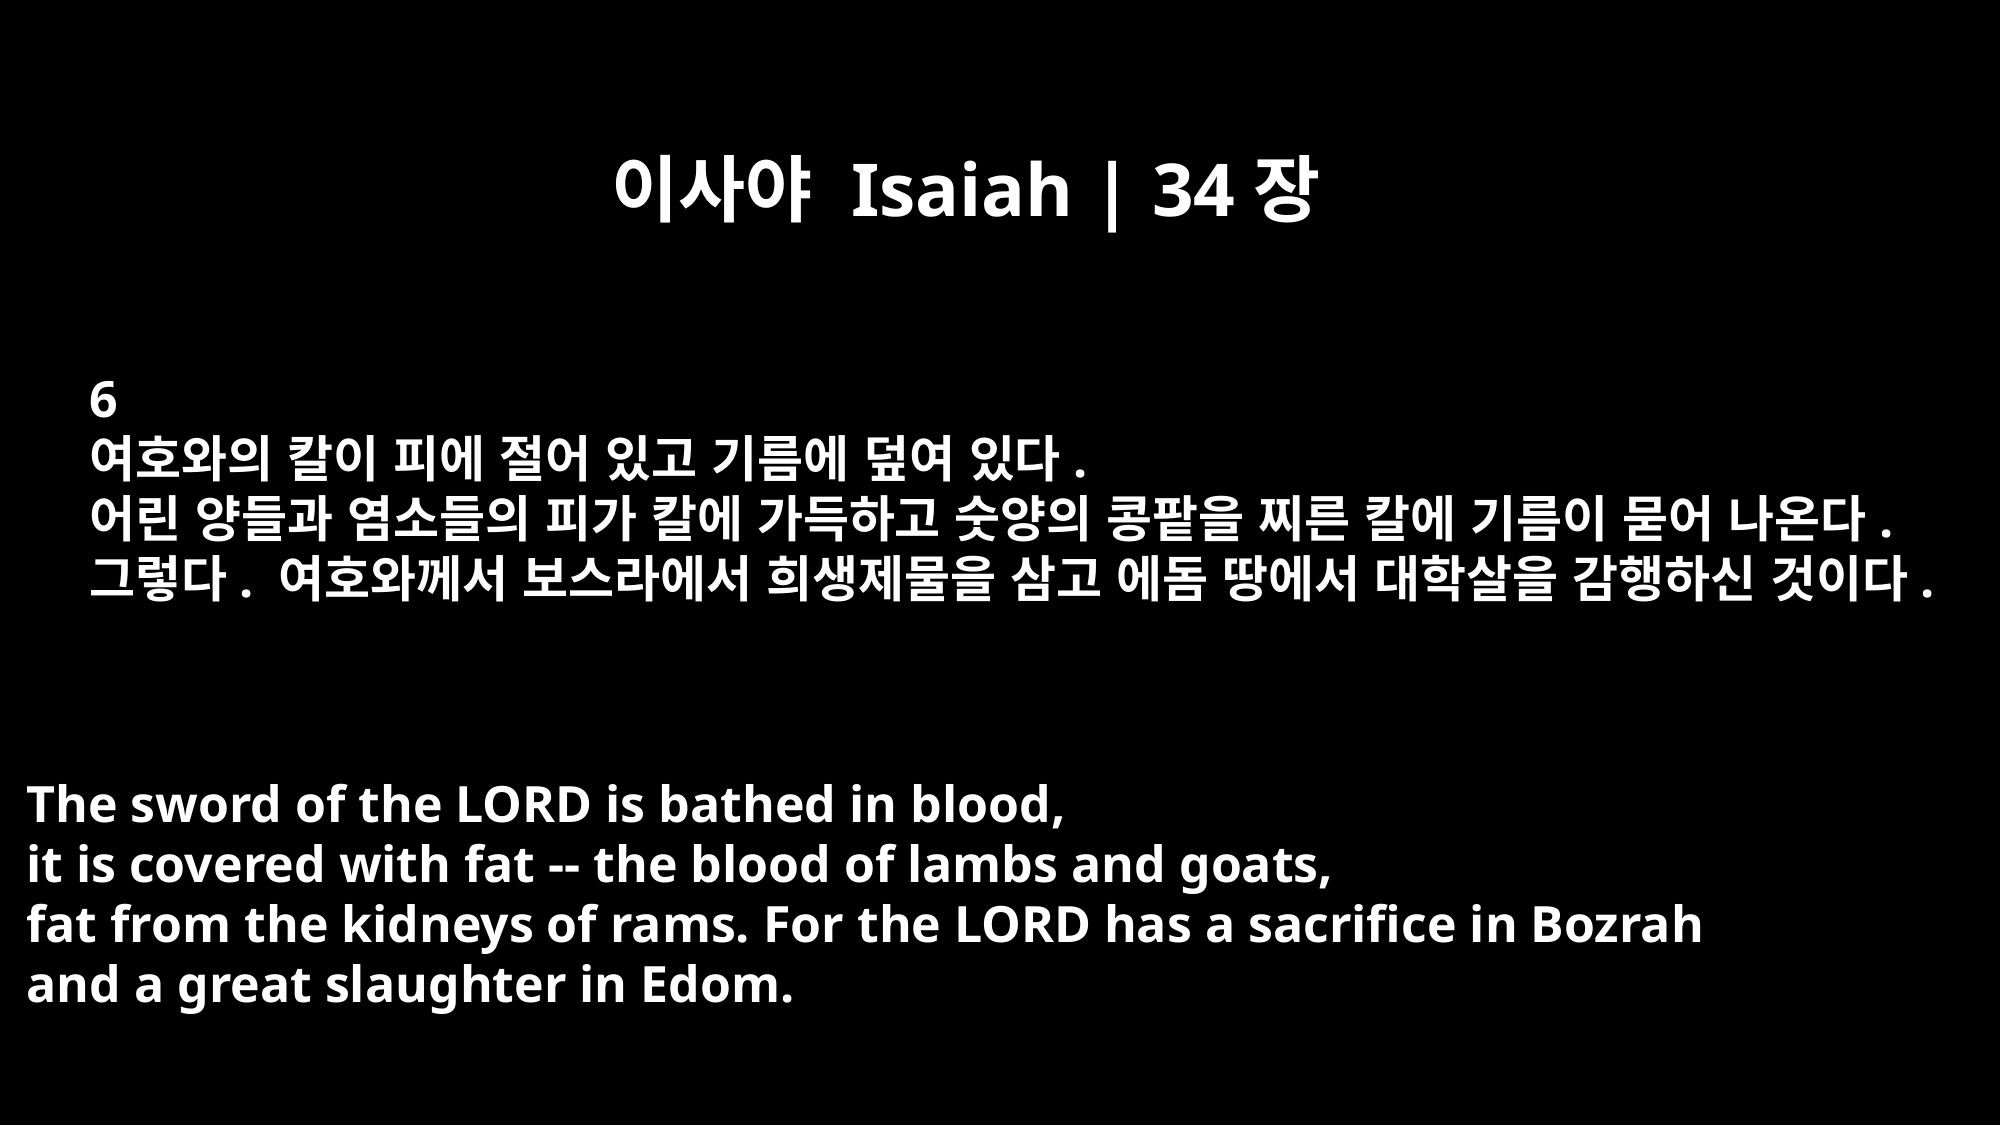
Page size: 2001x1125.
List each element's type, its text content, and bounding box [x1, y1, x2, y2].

text_box 6 여호와의 칼이 피에 절어 있고 기름에 덮여 있다. 어린 양들과 염소들의 피가 칼에 가득하고 숫양의 콩팥을 찌른 칼에 기름이 묻어 나온다. 그렇다. 여호와께서 보스라에서 희생제물을 삼고 에돔 땅에서 대학살을 감행하신 것이다. [74, 359, 1950, 615]
text_box 이사야 Isaiah | 34장 [596, 136, 1336, 239]
text_box The sword of the LORD is bathed in blood, it is covered with fat -- the blood of lambs and goats, fat from the kidneys of rams. For the LORD has a sacrifice in Bozrah and a great slaughter in Edom. [11, 764, 1720, 1020]
